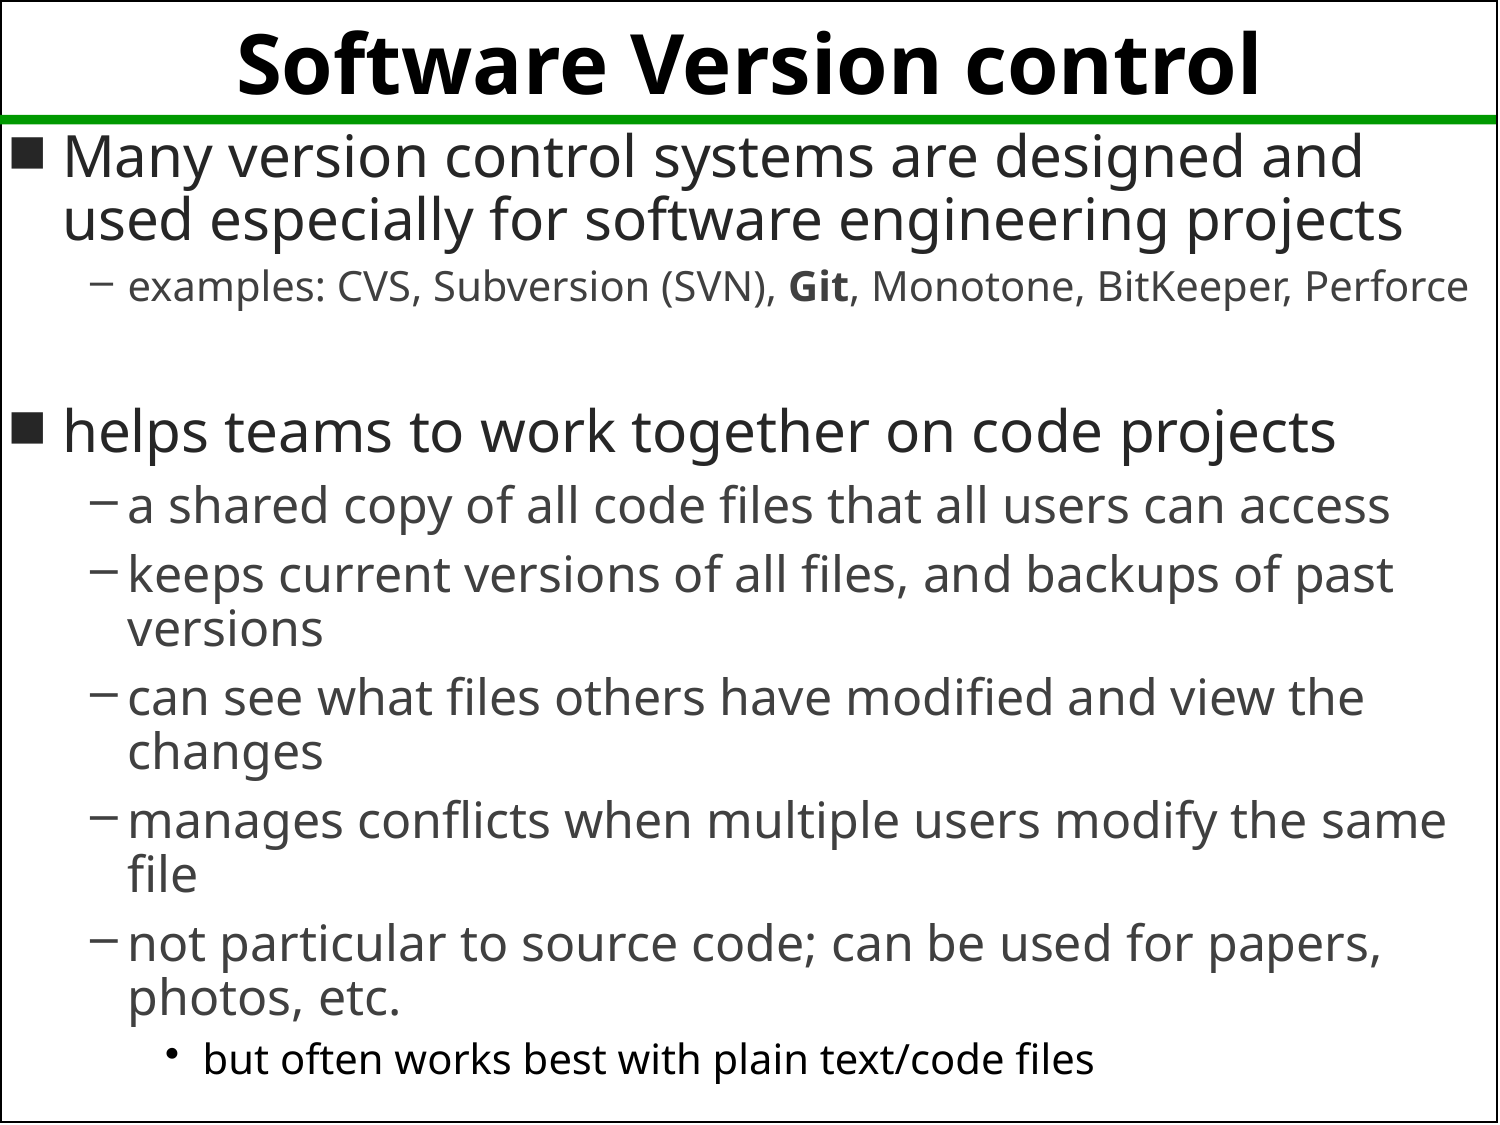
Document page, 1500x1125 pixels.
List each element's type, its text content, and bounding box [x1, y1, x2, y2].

list Many version control systems are designed and used especially for software engineering projects examples: CVS, Subversion (SVN), Git, Monotone, BitKeeper, Perforce helps teams to work together on code projects a shared copy of all code files that all users can access keeps current versions of all files, and backups of past versions can see what files others have modified and view the changes manages conflicts when multiple users modify the same file not particular to source code; can be used for papers, photos, etc. but often works best with plain text/code files [0, 119, 1500, 1033]
title Software Version control [7, 15, 1493, 119]
